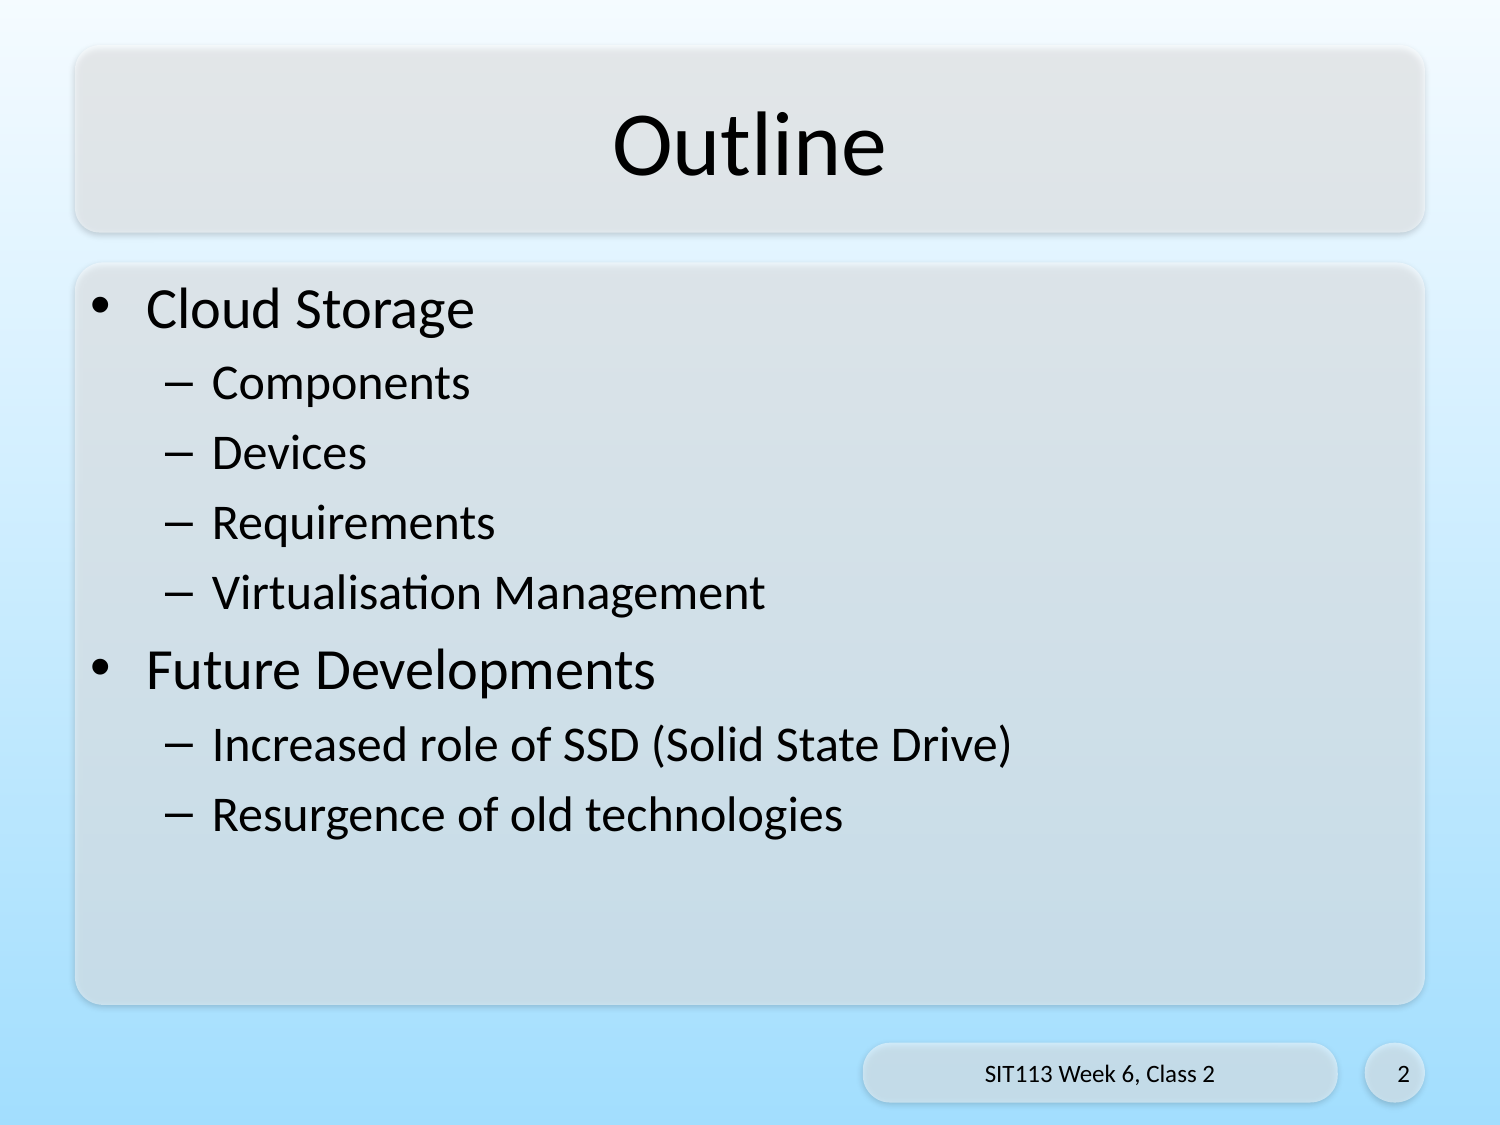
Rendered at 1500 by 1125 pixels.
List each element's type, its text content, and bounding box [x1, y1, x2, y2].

title Outline [75, 45, 1425, 233]
footer SIT113 Week 6, Class 2 [862, 1042, 1338, 1103]
list Cloud Storage Components Devices Requirements Virtualisation Management Future Developments Increased role of SSD (Solid State Drive) Resurgence of old technologies [75, 262, 1425, 1005]
slide_number 2 [1364, 1042, 1425, 1103]
